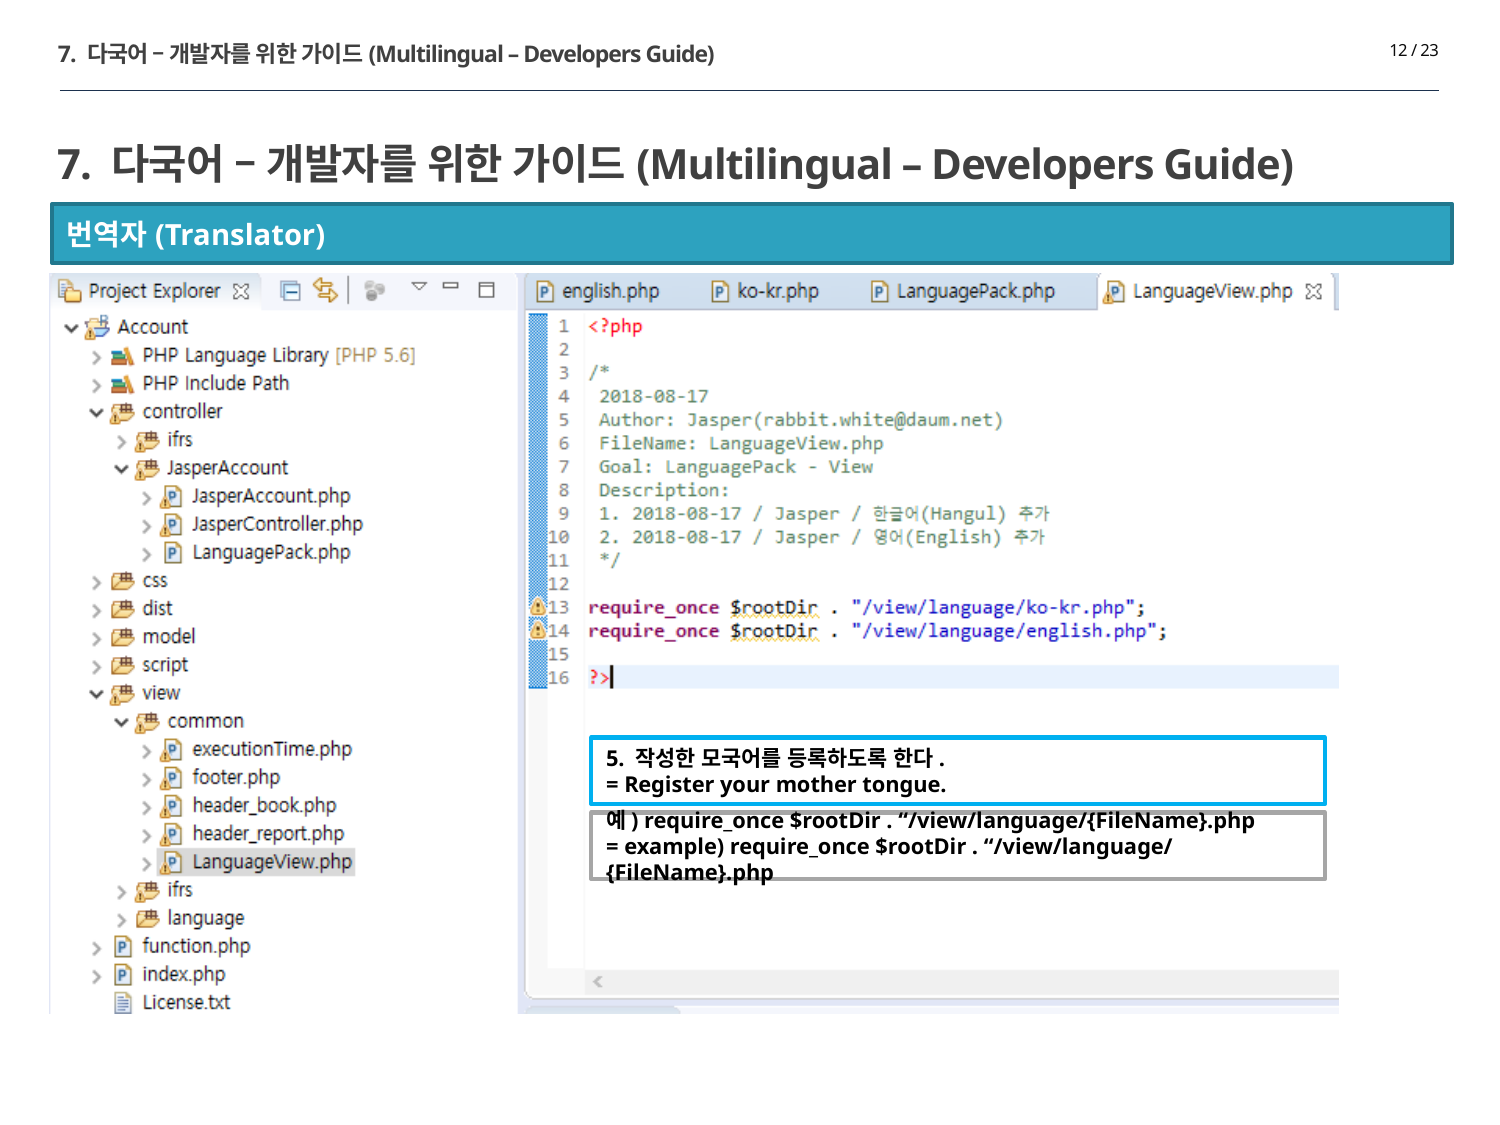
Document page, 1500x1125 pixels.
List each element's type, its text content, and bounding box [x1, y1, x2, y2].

picture [48, 273, 1339, 1015]
text_box 7. 다국어 – 개발자를 위한 가이드(Multilingual – Developers Guide) [43, 32, 750, 75]
text_box 번역자(Translator) [50, 202, 1454, 265]
text_box 12 / 23 [1193, 32, 1454, 70]
title 7. 다국어 – 개발자를 위한 가이드(Multilingual – Developers Guide) [42, 114, 1405, 211]
